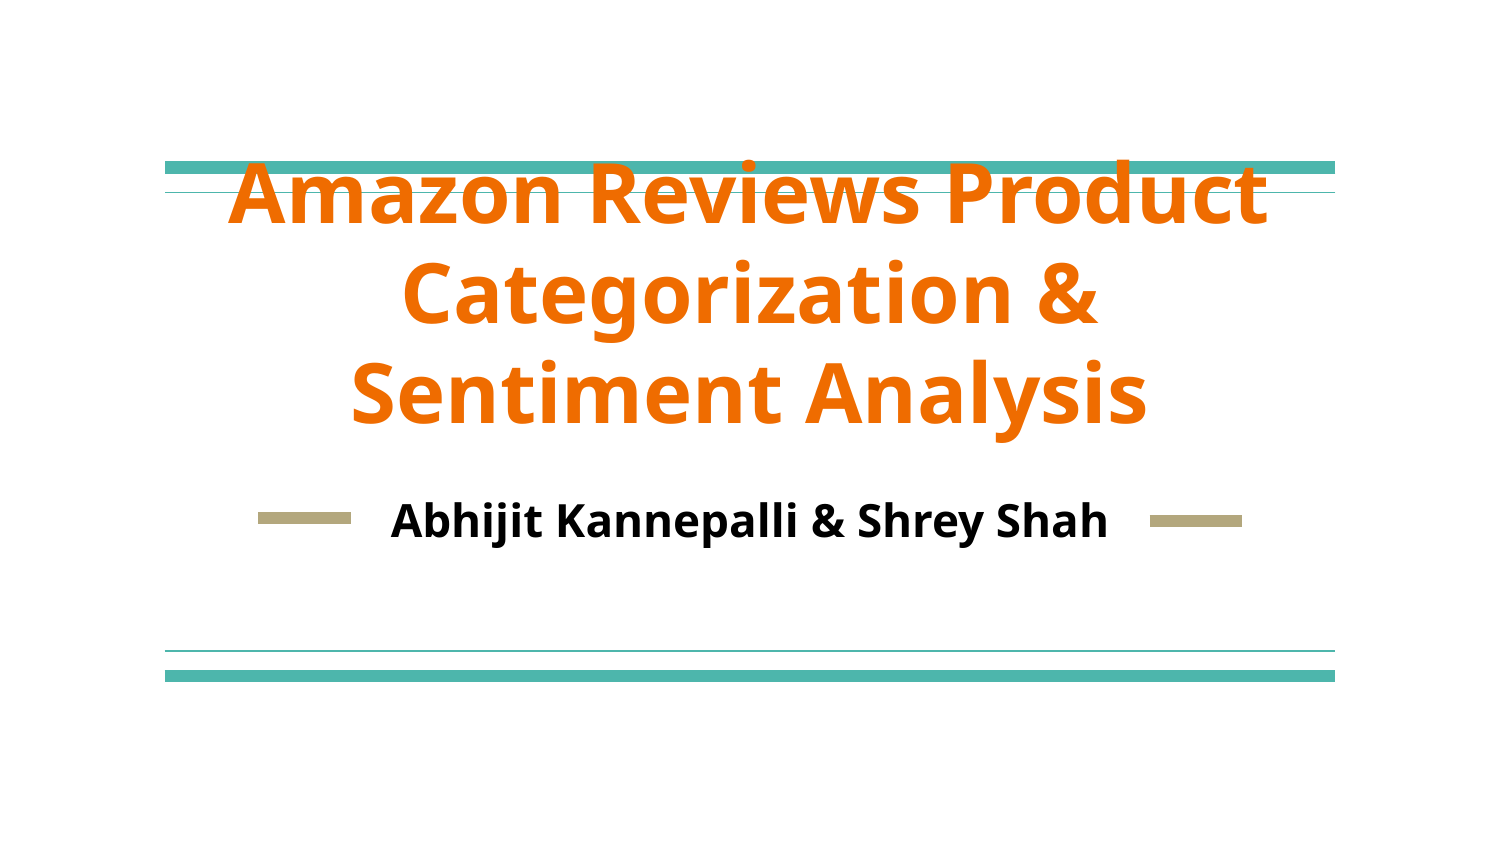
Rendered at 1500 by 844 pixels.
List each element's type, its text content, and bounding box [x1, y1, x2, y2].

title Amazon Reviews Product Categorization & Sentiment Analysis [164, 287, 1336, 456]
subtitle Abhijit Kannepalli & Shrey Shah [350, 476, 1150, 598]
